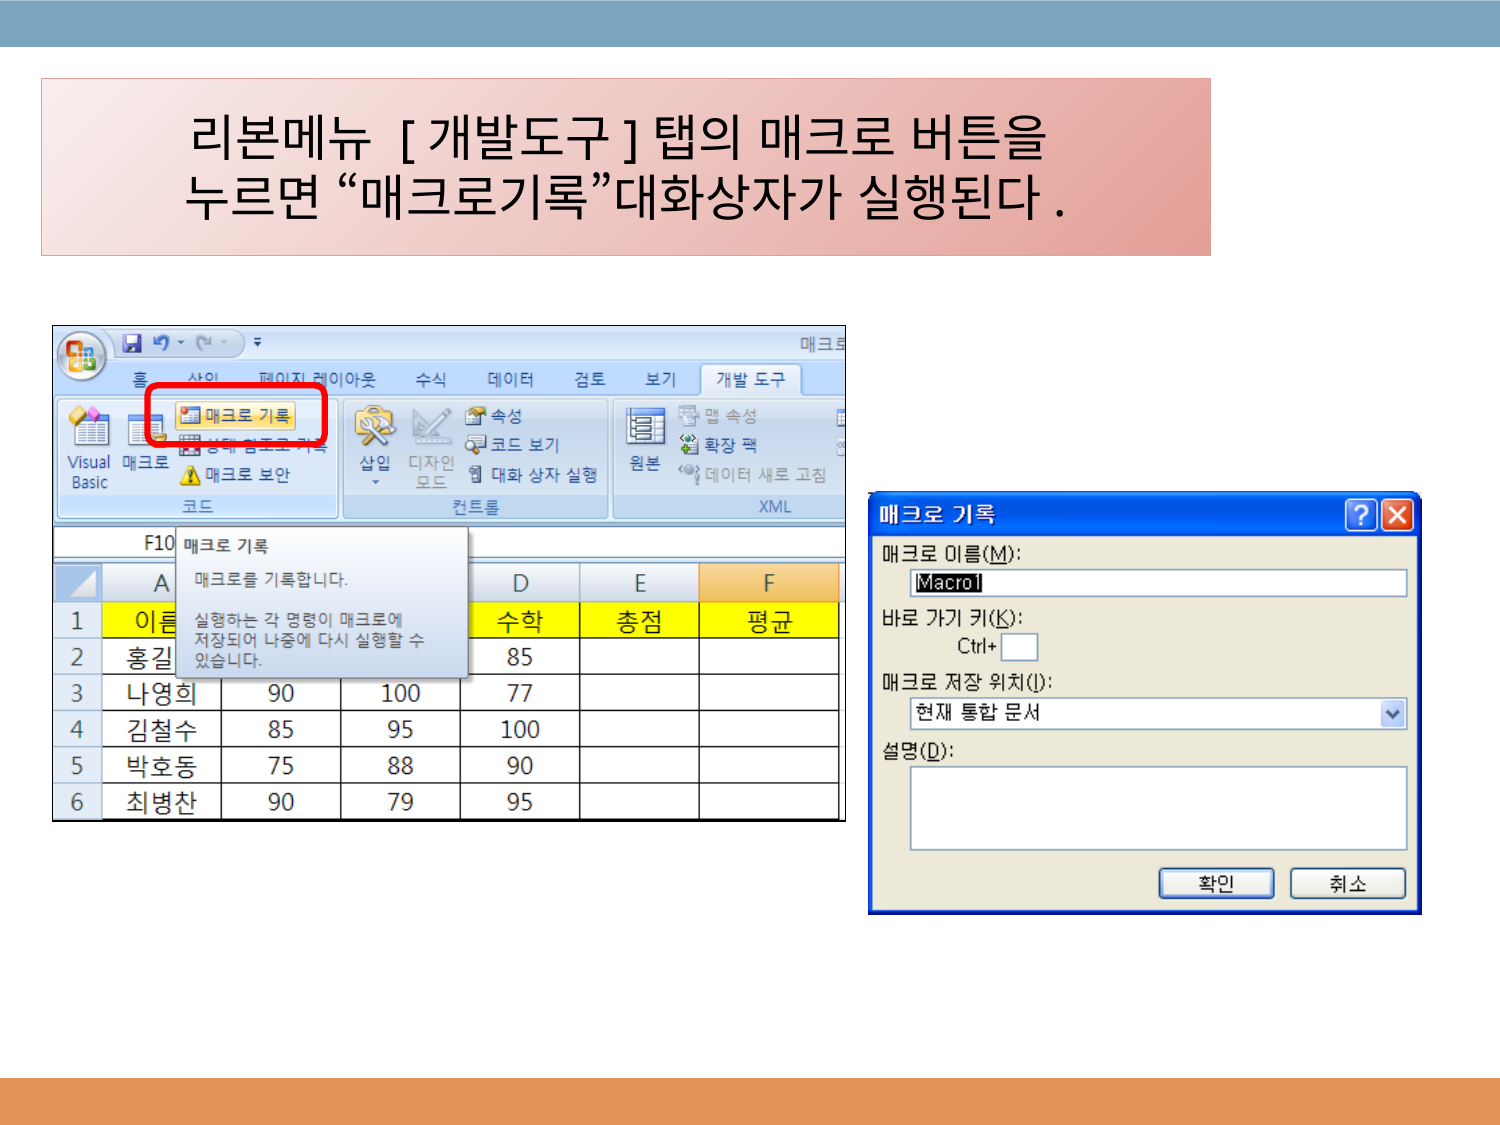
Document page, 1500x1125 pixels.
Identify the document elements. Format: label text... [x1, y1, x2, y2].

text_box 리본메뉴 [개발도구]탭의 매크로 버튼을 누르면 “매크로기록”대화상자가 실행된다. [41, 78, 1211, 256]
picture [868, 491, 1422, 915]
picture [53, 326, 845, 821]
